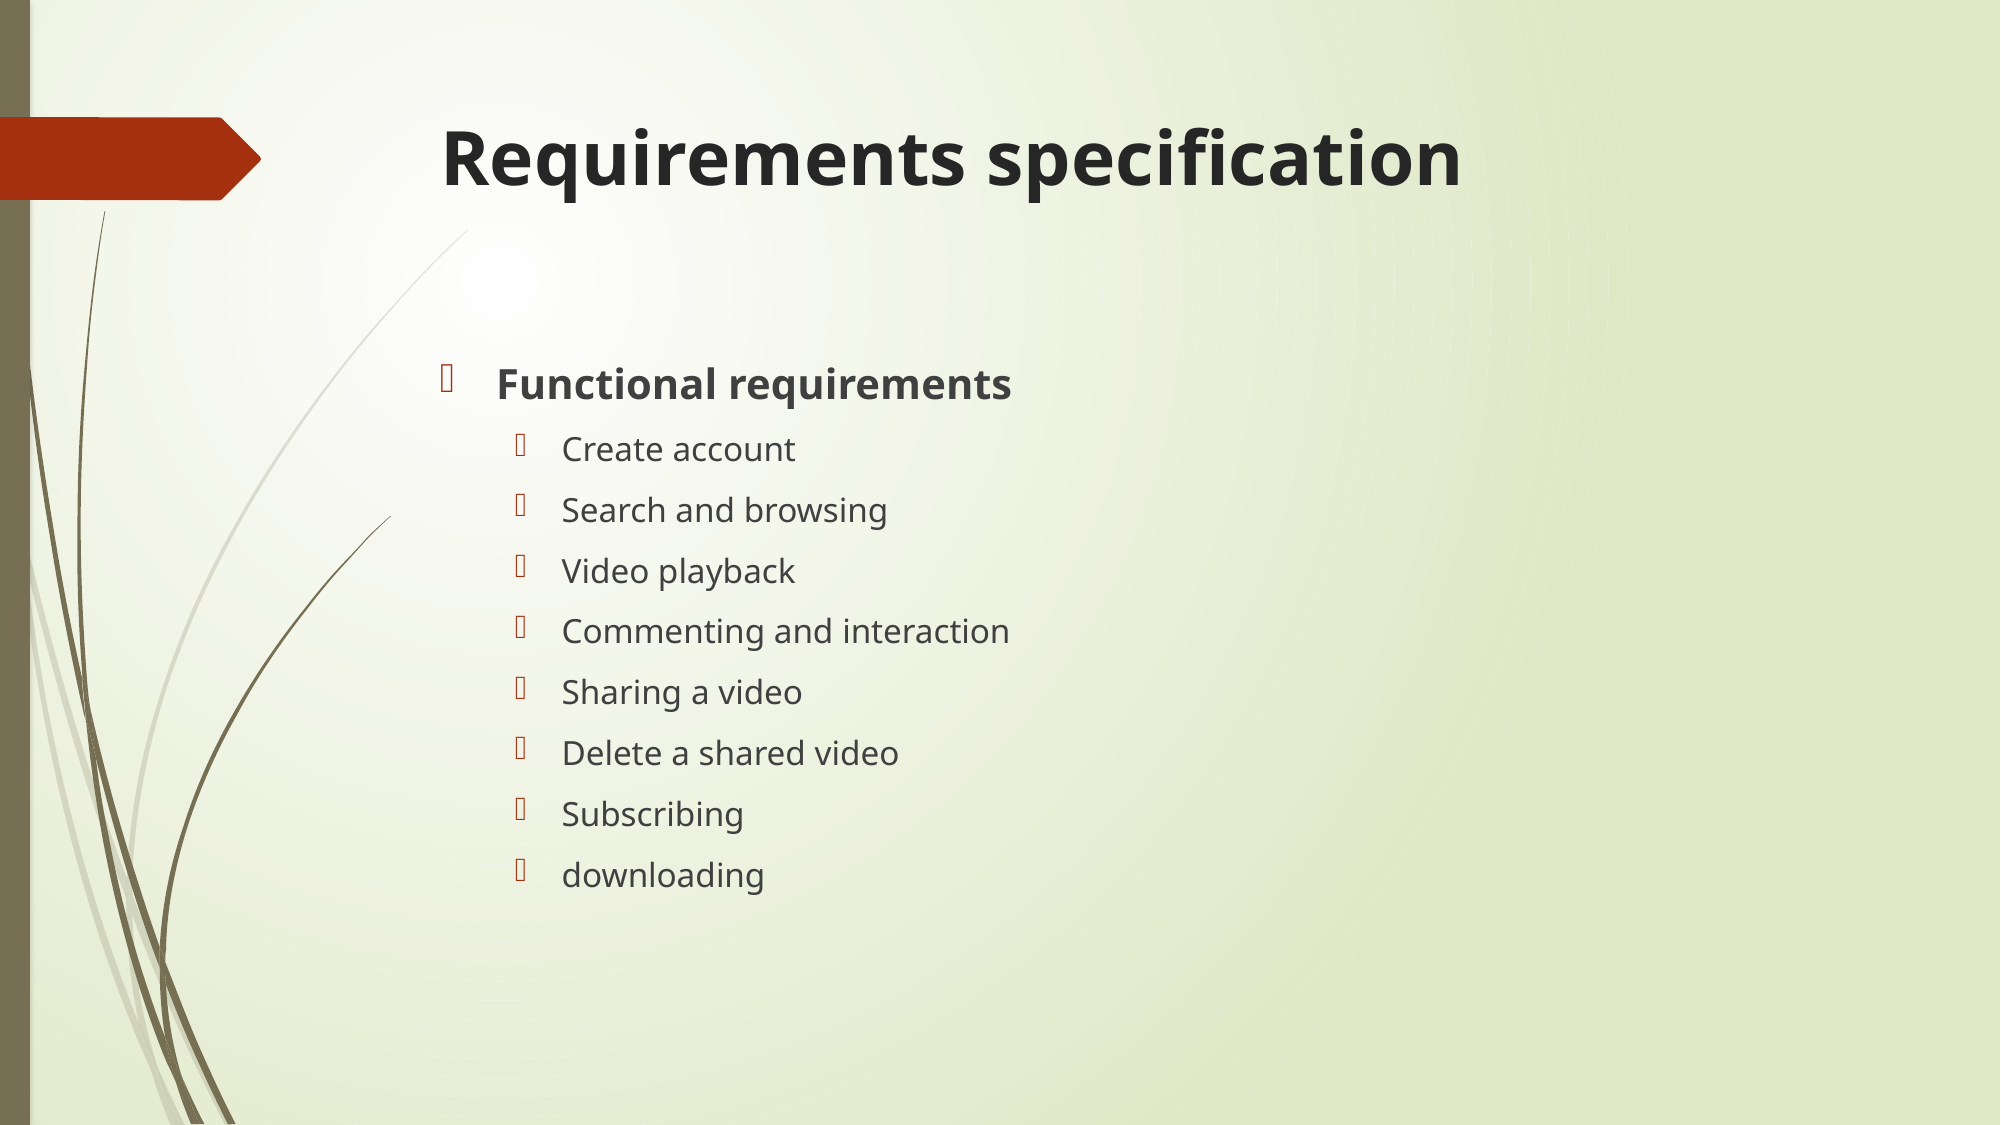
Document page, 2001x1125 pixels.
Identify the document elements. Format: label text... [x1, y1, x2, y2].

list Functional requirements Create account Search and browsing Video playback Commenting and interaction Sharing a video Delete a shared video Subscribing downloading [424, 350, 1888, 970]
title Requirements specification [425, 102, 1888, 313]
